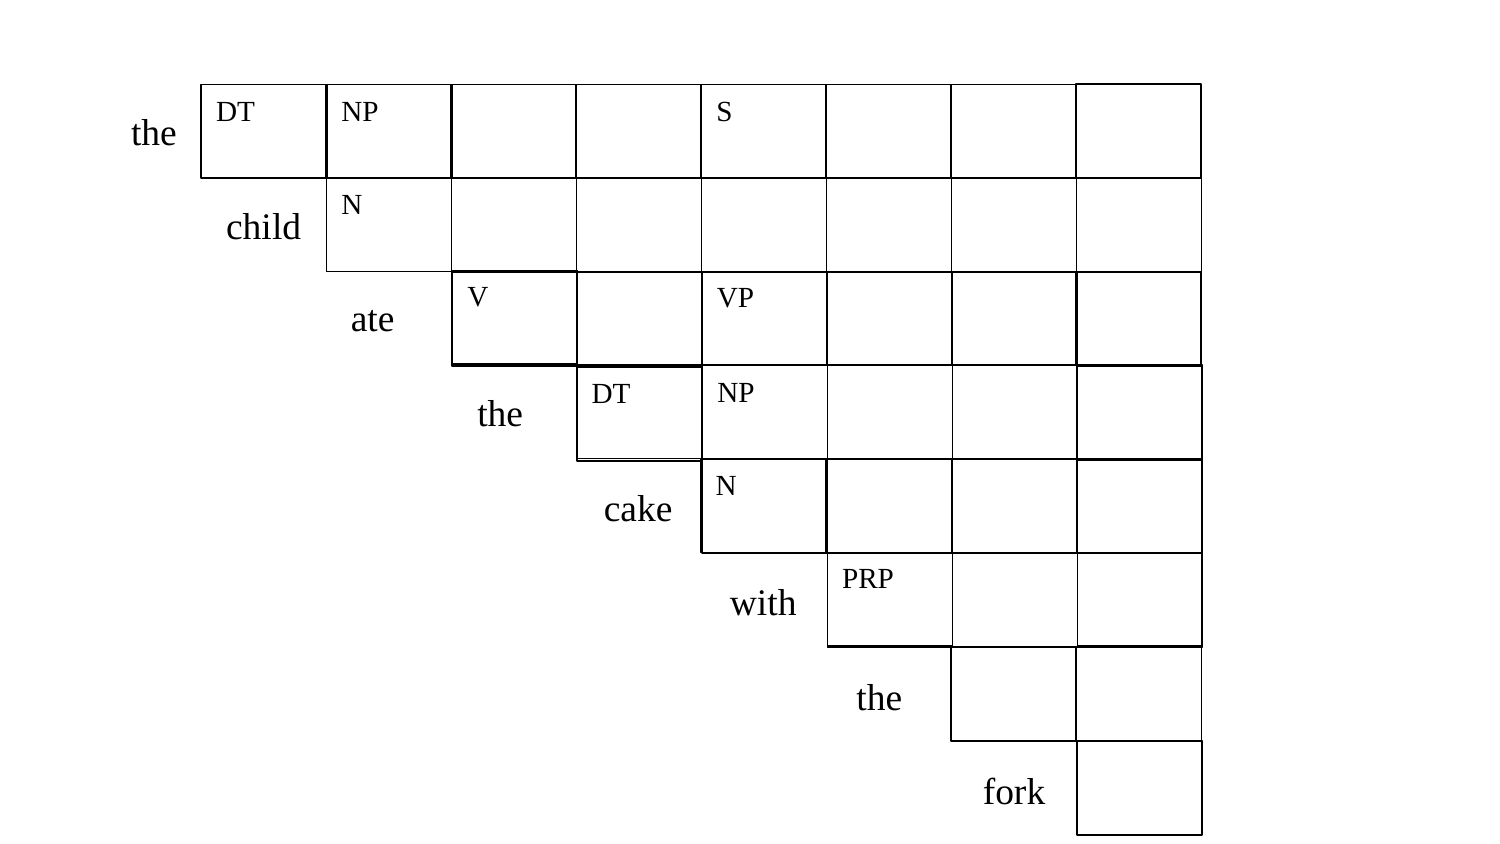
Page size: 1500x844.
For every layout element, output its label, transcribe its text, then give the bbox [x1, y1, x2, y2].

text_box [453, 84, 575, 177]
text_box [1076, 177, 1202, 272]
text_box [828, 271, 951, 364]
text_box the [462, 381, 539, 442]
text_box DT [201, 84, 326, 179]
text_box [951, 271, 1075, 364]
text_box the [841, 665, 918, 726]
text_box [1076, 646, 1202, 741]
text_box S [701, 84, 827, 179]
text_box [578, 272, 702, 364]
text_box with [715, 570, 812, 631]
text_box PRP [827, 552, 953, 647]
text_box [1075, 271, 1201, 366]
text_box N [700, 458, 826, 553]
text_box NP [702, 365, 828, 460]
text_box [950, 84, 1075, 177]
text_box the [116, 100, 193, 161]
text_box [952, 364, 1076, 459]
text_box NP [326, 84, 452, 179]
text_box V [452, 270, 578, 365]
text_box [953, 459, 1076, 553]
text_box [953, 553, 1077, 646]
text_box [1076, 460, 1202, 553]
text_box [1076, 366, 1202, 460]
text_box [826, 177, 951, 271]
text_box DT [576, 367, 702, 461]
text_box [1076, 741, 1202, 835]
text_box [577, 177, 701, 272]
text_box cake [588, 476, 688, 536]
text_box child [211, 194, 317, 254]
text_box ate [336, 286, 410, 347]
text_box [951, 177, 1076, 271]
text_box [1077, 552, 1203, 647]
text_box N [326, 179, 452, 272]
text_box [827, 459, 953, 552]
text_box [452, 177, 577, 270]
text_box fork [968, 760, 1061, 820]
text_box [828, 364, 952, 459]
text_box [701, 179, 826, 271]
text_box [575, 84, 700, 177]
text_box VP [702, 271, 828, 365]
text_box [1075, 83, 1201, 178]
text_box [950, 647, 1076, 742]
text_box [827, 84, 950, 177]
